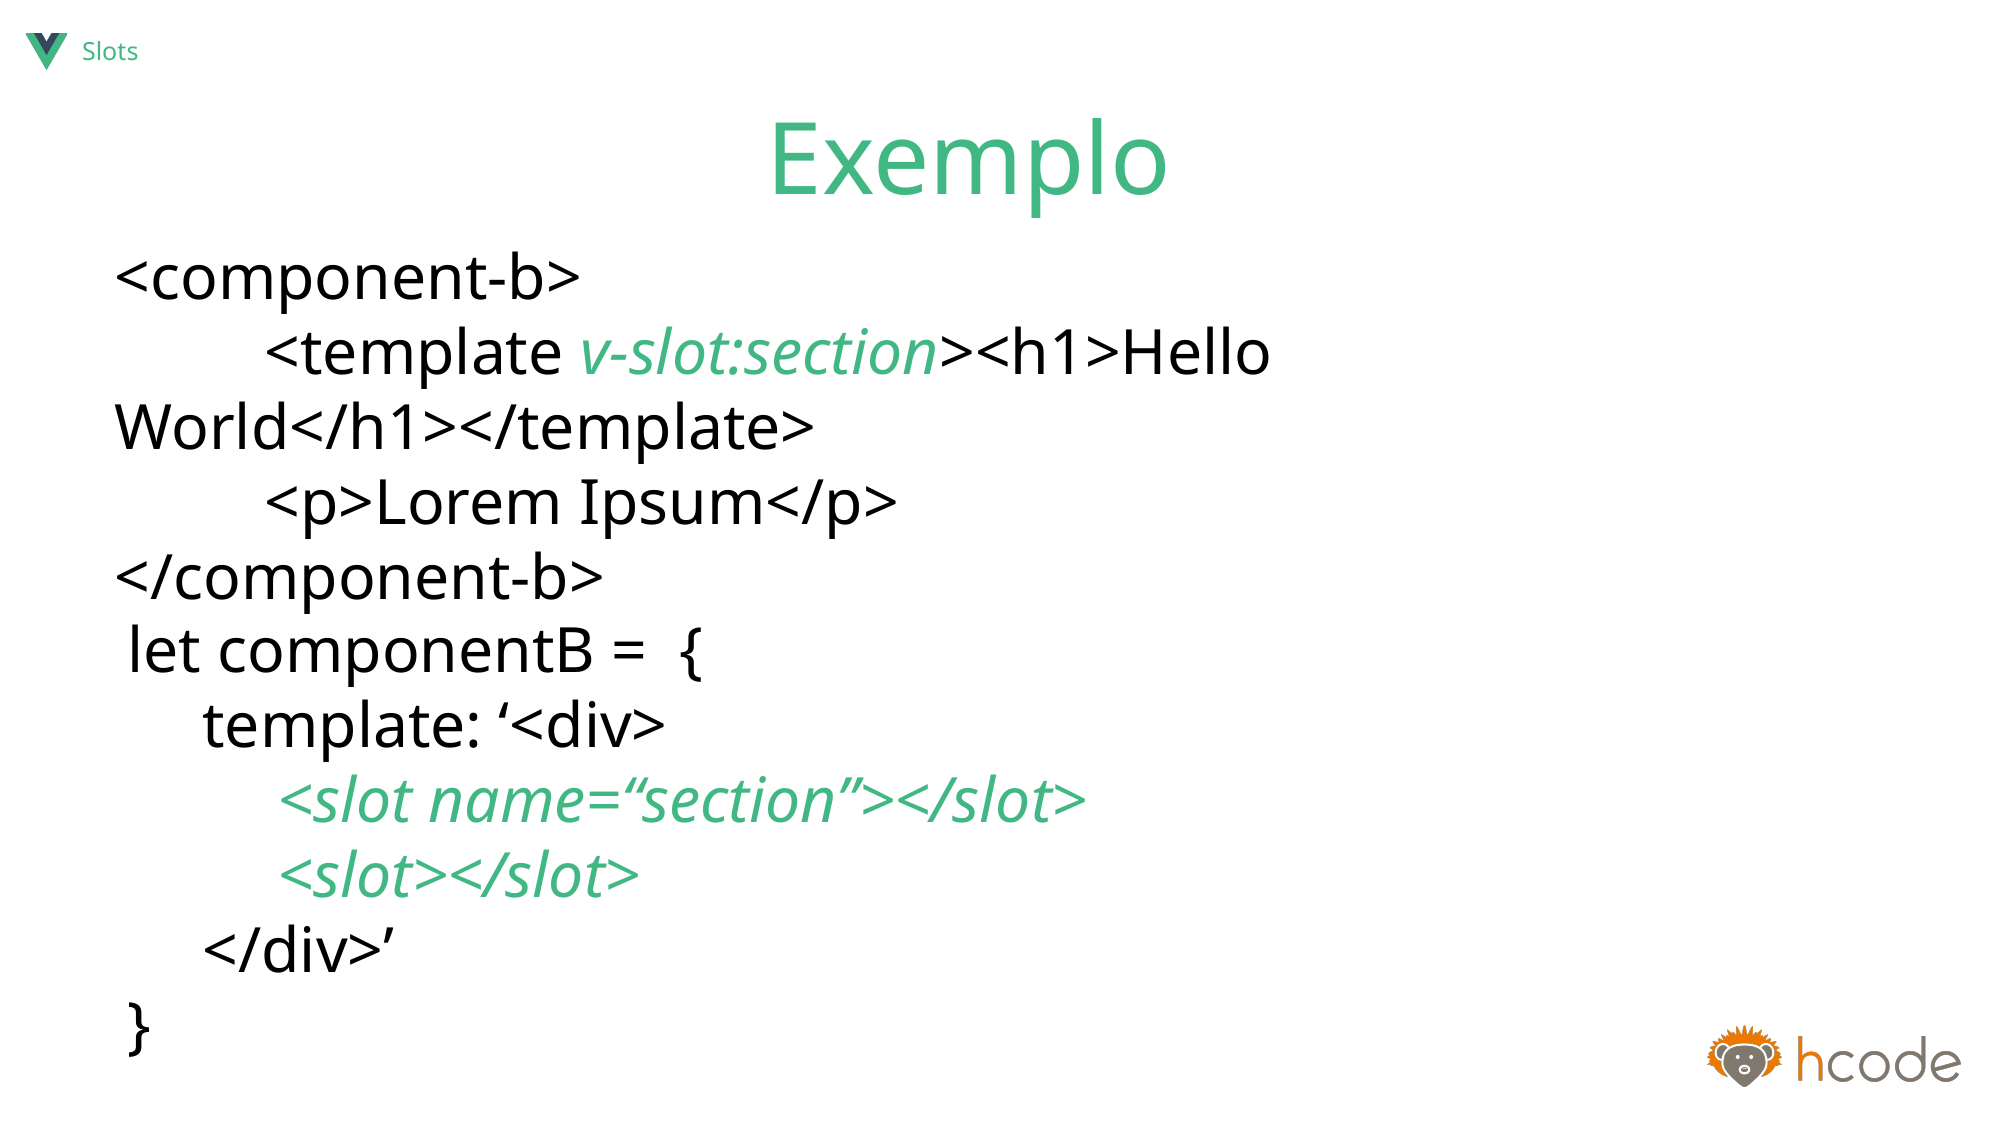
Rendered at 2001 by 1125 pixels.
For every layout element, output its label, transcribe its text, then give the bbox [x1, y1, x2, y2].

picture [1707, 1025, 1962, 1087]
picture [25, 32, 68, 72]
text_box <component-b> <template v-slot:section><h1>Hello World</h1></template> <p>Lorem Ipsum</p> </component-b> [99, 229, 1961, 543]
text_box let componentB = { template: ‘<div> <slot name=“section”></slot> <slot></slot> </div>’ } [112, 595, 2000, 1067]
text_box Slots [67, 20, 1445, 84]
text_box Exemplo [119, 70, 1819, 238]
